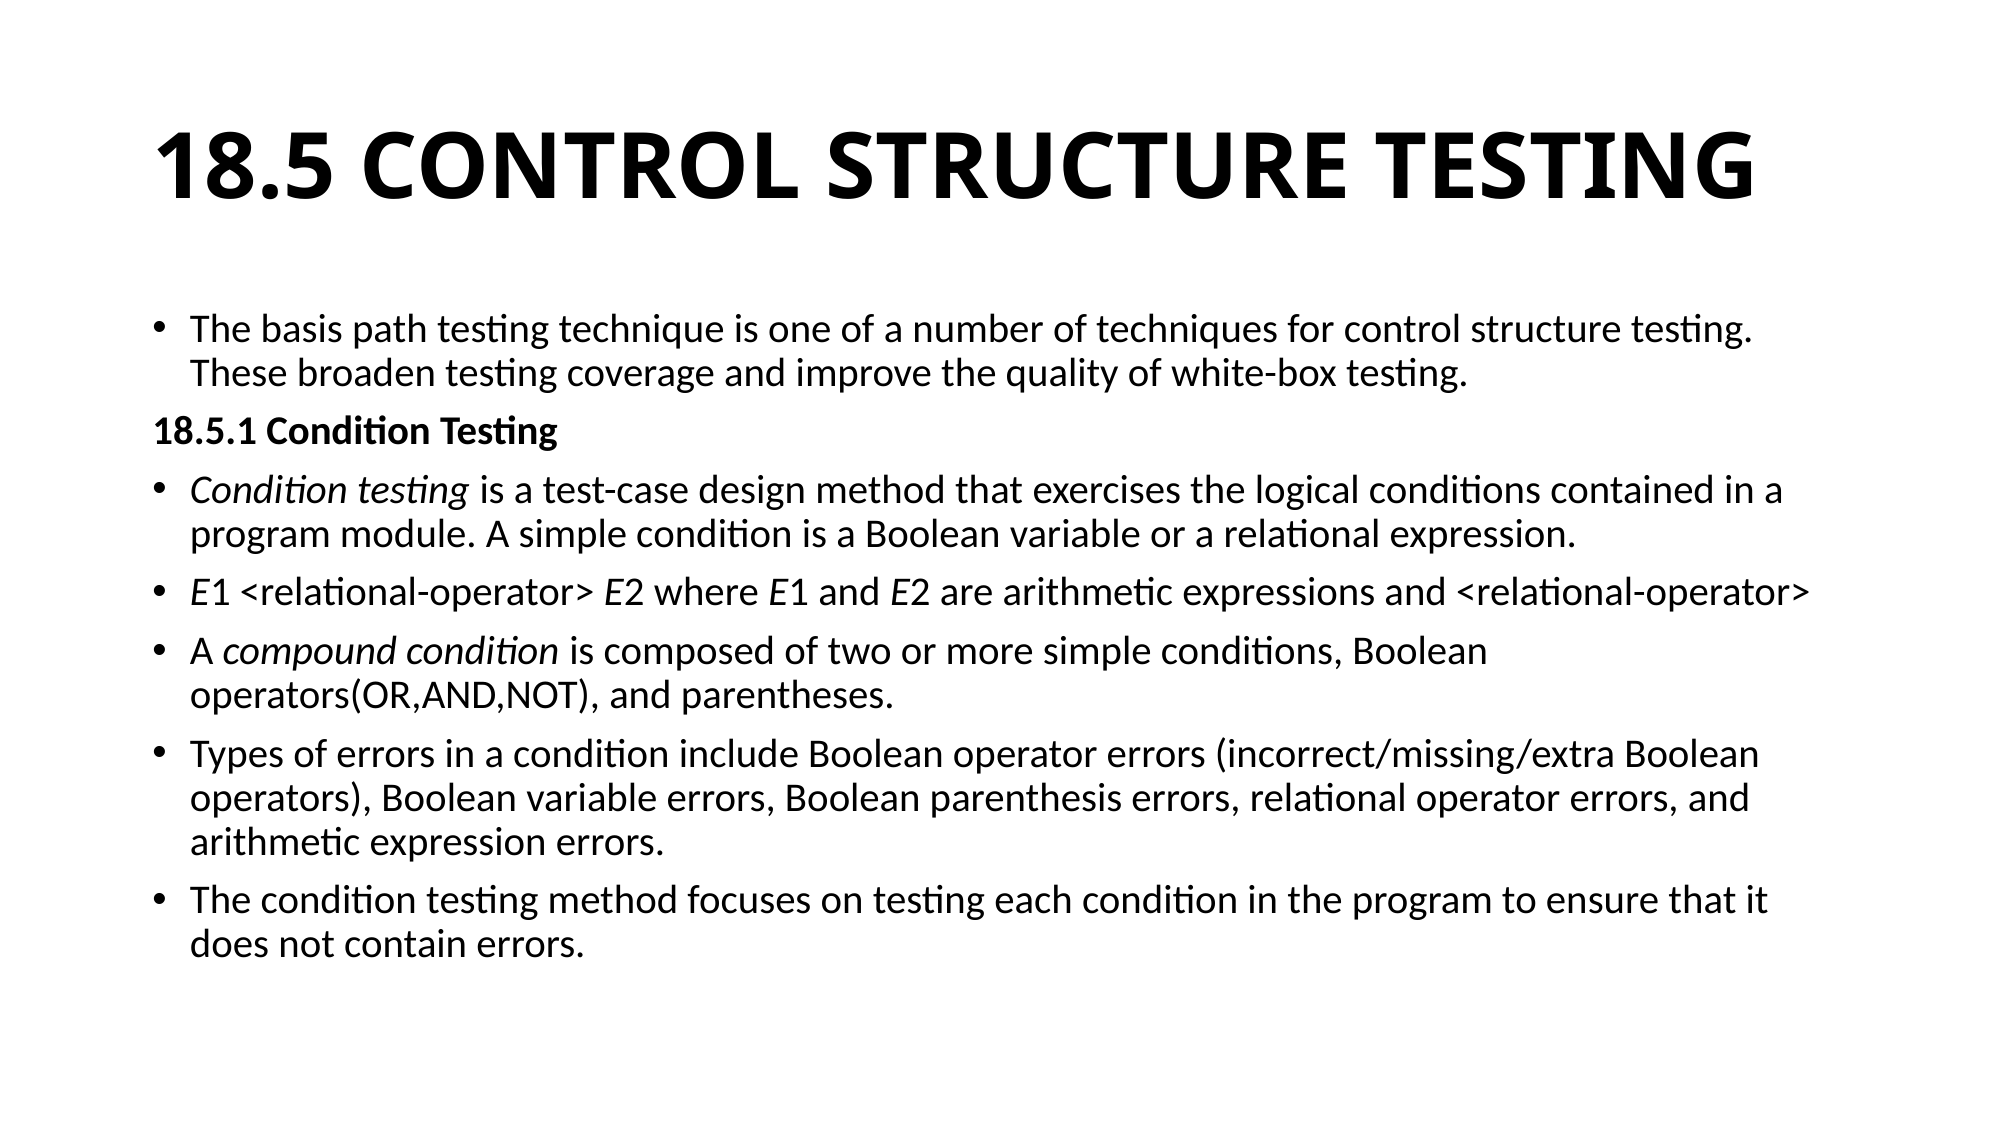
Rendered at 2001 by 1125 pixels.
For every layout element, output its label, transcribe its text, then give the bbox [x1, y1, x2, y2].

title 18.5 CONTROL STRUCTURE TESTING [137, 59, 1863, 278]
list The basis path testing technique is one of a number of techniques for control structure testing. These broaden testing coverage and improve the quality of white-box testing. 18.5.1 Condition Testing Condition testing is a test-case design method that exercises the logical conditions contained in a program module. A simple condition is a Boolean variable or a relational expression. E1 <relational-operator> E2 where E1 and E2 are arithmetic expressions and <relational-operator> A compound condition is composed of two or more simple conditions, Boolean operators(OR,AND,NOT), and parentheses. Types of errors in a condition include Boolean operator errors (incorrect/missing/extra Boolean operators), Boolean variable errors, Boolean parenthesis errors, relational operator errors, and arithmetic expression errors. The condition testing method focuses on testing each condition in the program to ensure that it does not contain errors. [137, 299, 1863, 1014]
